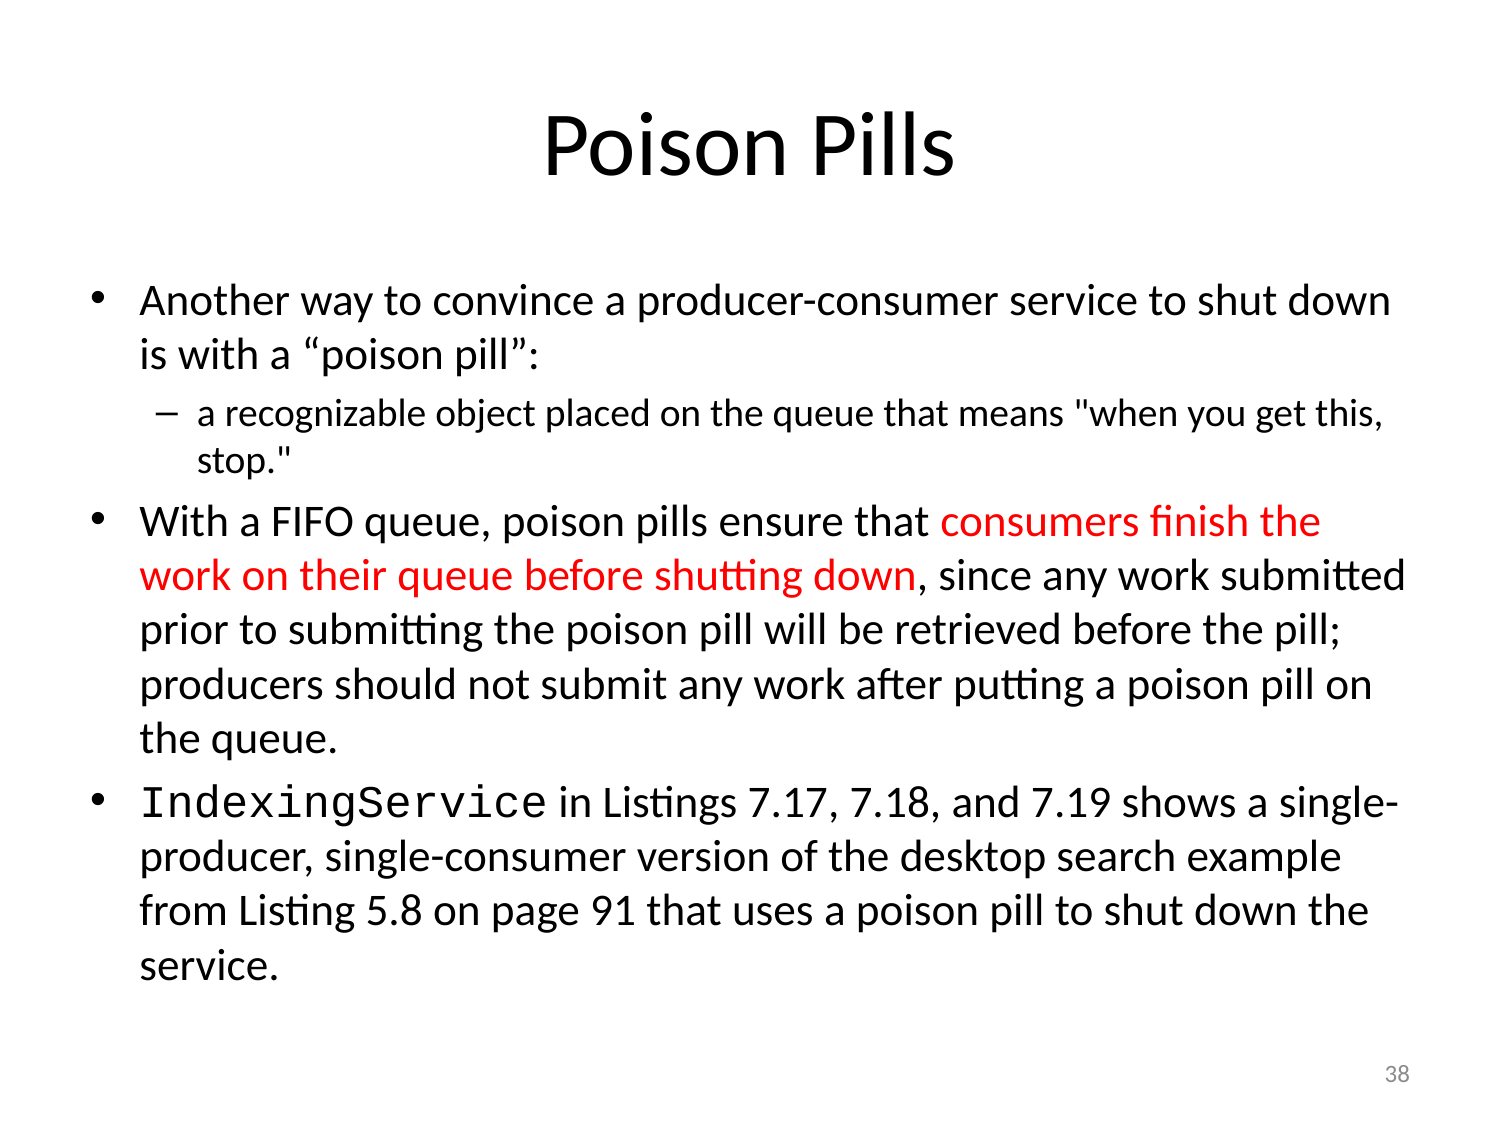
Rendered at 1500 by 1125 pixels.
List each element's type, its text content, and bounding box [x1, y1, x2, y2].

slide_number 38 [1074, 1042, 1425, 1103]
title Poison Pills [75, 45, 1425, 233]
list Another way to convince a producer-consumer service to shut down is with a “poison pill”: a recognizable object placed on the queue that means "when you get this, stop." With a FIFO queue, poison pills ensure that consumers finish the work on their queue before shutting down, since any work submitted prior to submitting the poison pill will be retrieved before the pill; producers should not submit any work after putting a poison pill on the queue. IndexingService in Listings 7.17, 7.18, and 7.19 shows a single-producer, single-consumer version of the desktop search example from Listing 5.8 on page 91 that uses a poison pill to shut down the service. [75, 262, 1425, 1005]
